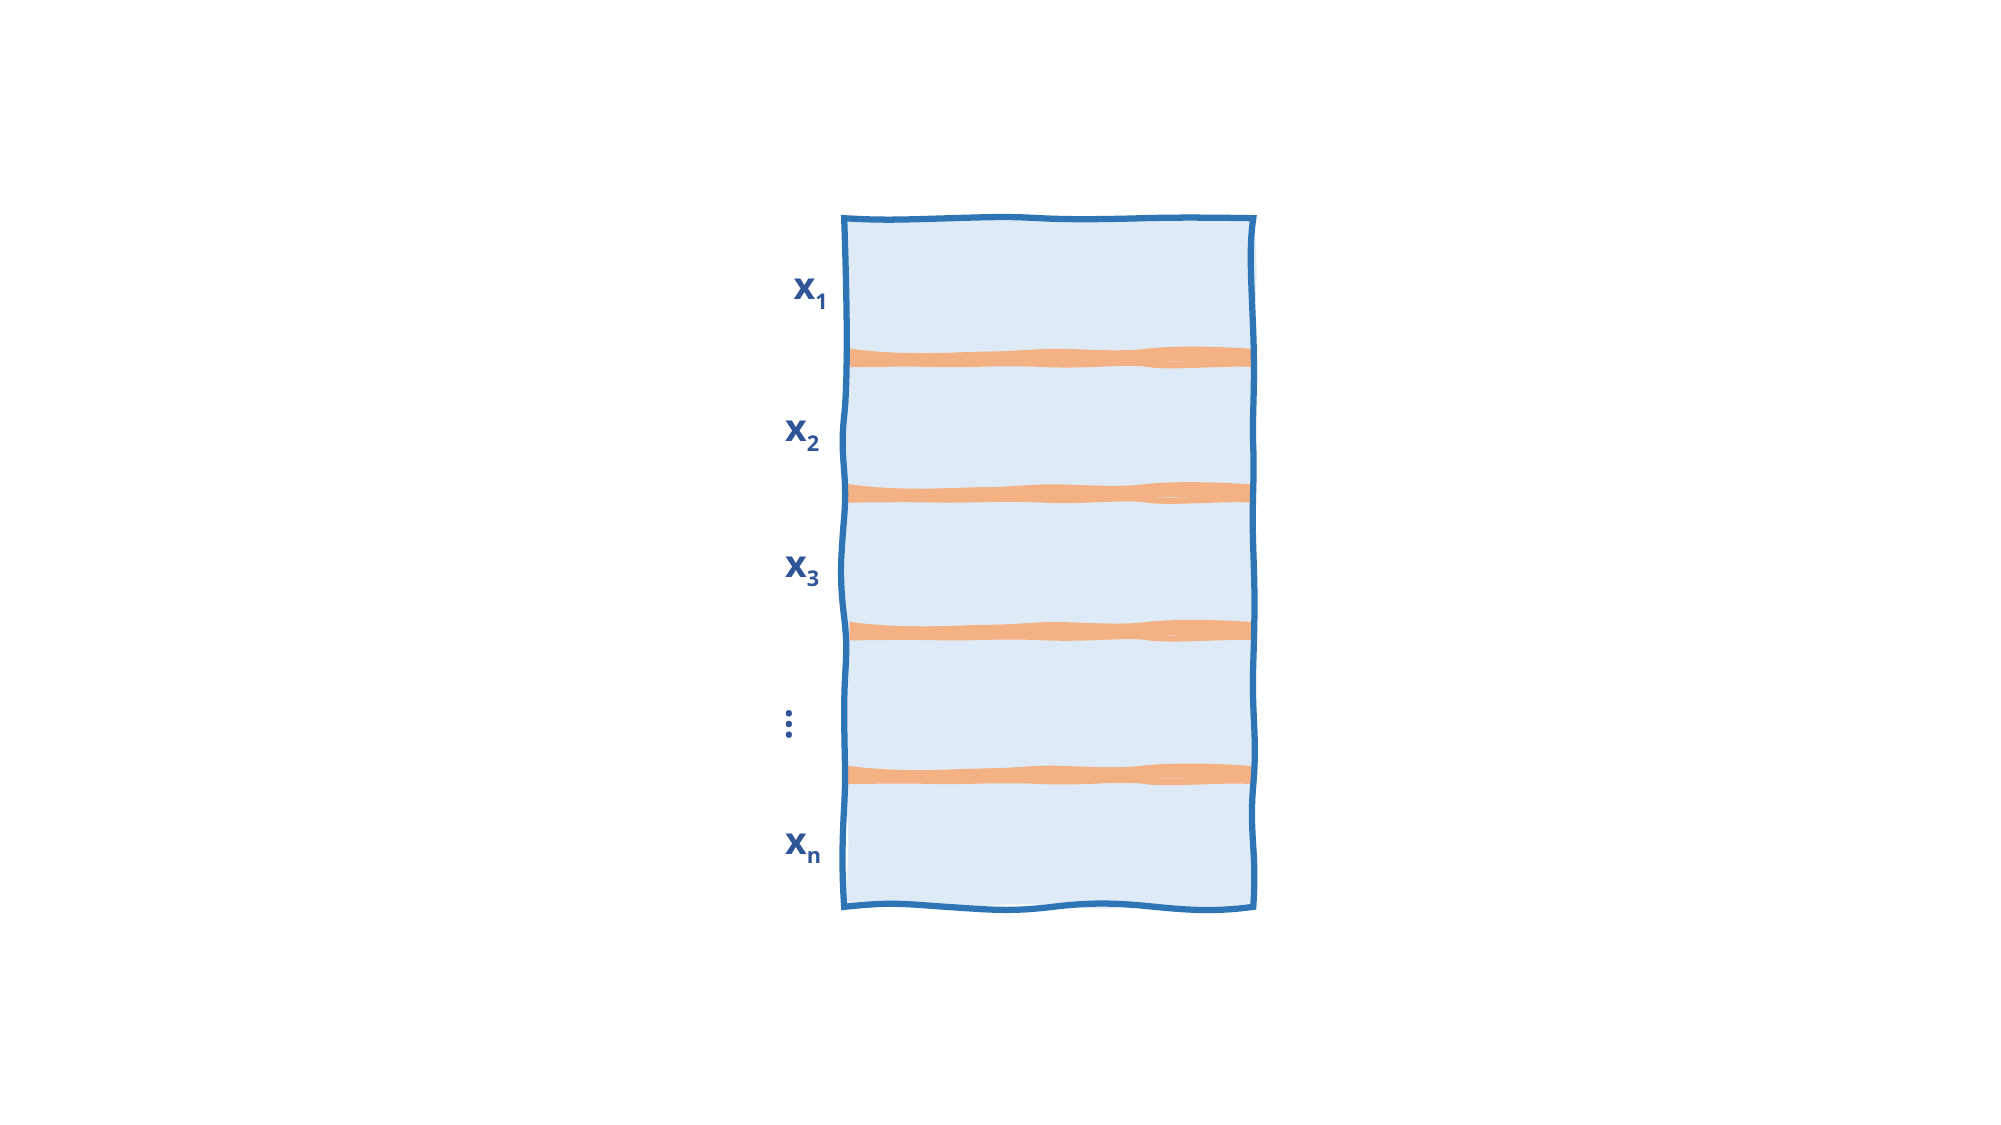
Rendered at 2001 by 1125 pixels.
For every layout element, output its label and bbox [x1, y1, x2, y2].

text_box [746, 218, 1254, 907]
